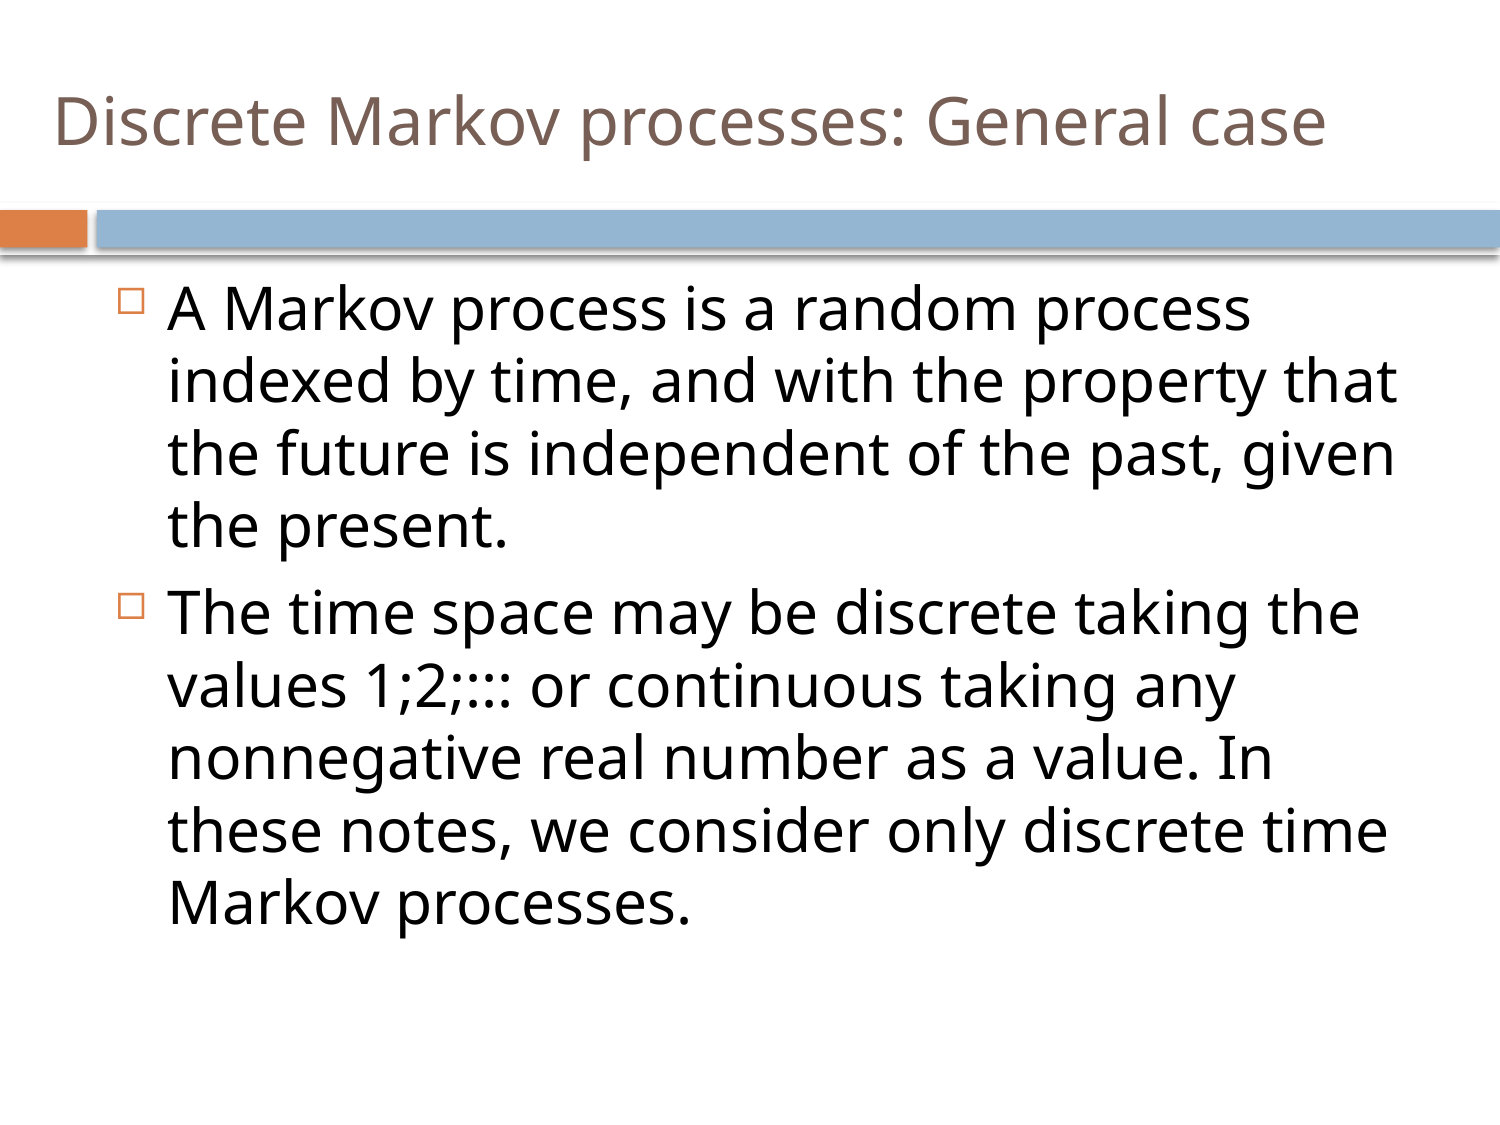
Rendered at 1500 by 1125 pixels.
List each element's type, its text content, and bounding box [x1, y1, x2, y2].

list A Markov process is a random process indexed by time, and with the property that the future is independent of the past, given the present. The time space may be discrete taking the values 1;2;::: or continuous taking any nonnegative real number as a value. In these notes, we consider only discrete time Markov processes. [100, 262, 1438, 1000]
title Discrete Markov processes: General case [37, 37, 1438, 200]
